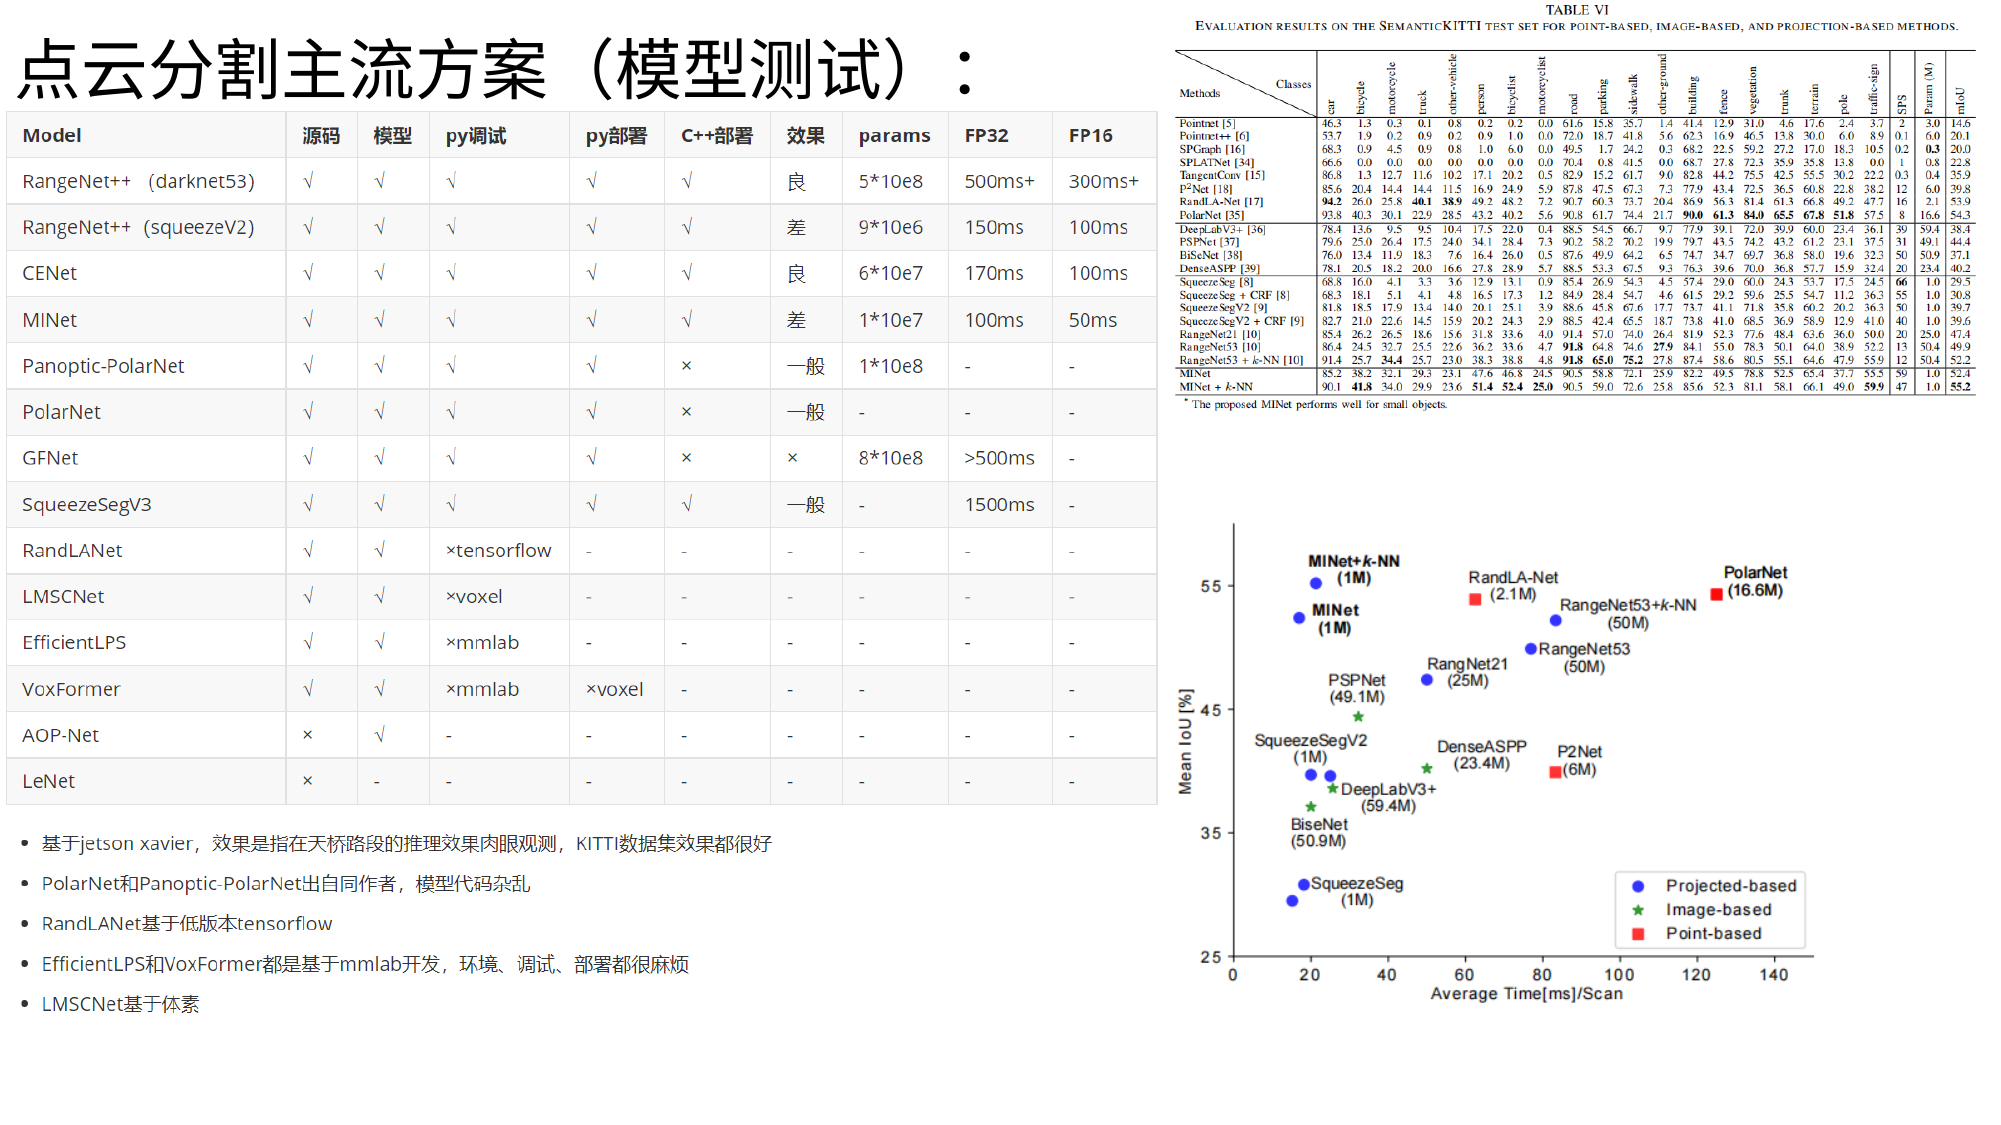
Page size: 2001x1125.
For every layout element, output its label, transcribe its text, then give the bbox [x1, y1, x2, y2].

picture [1171, 0, 2000, 416]
picture [0, 110, 1848, 1018]
text_box 点云分割主流方案（模型测试）： [0, 20, 1171, 122]
